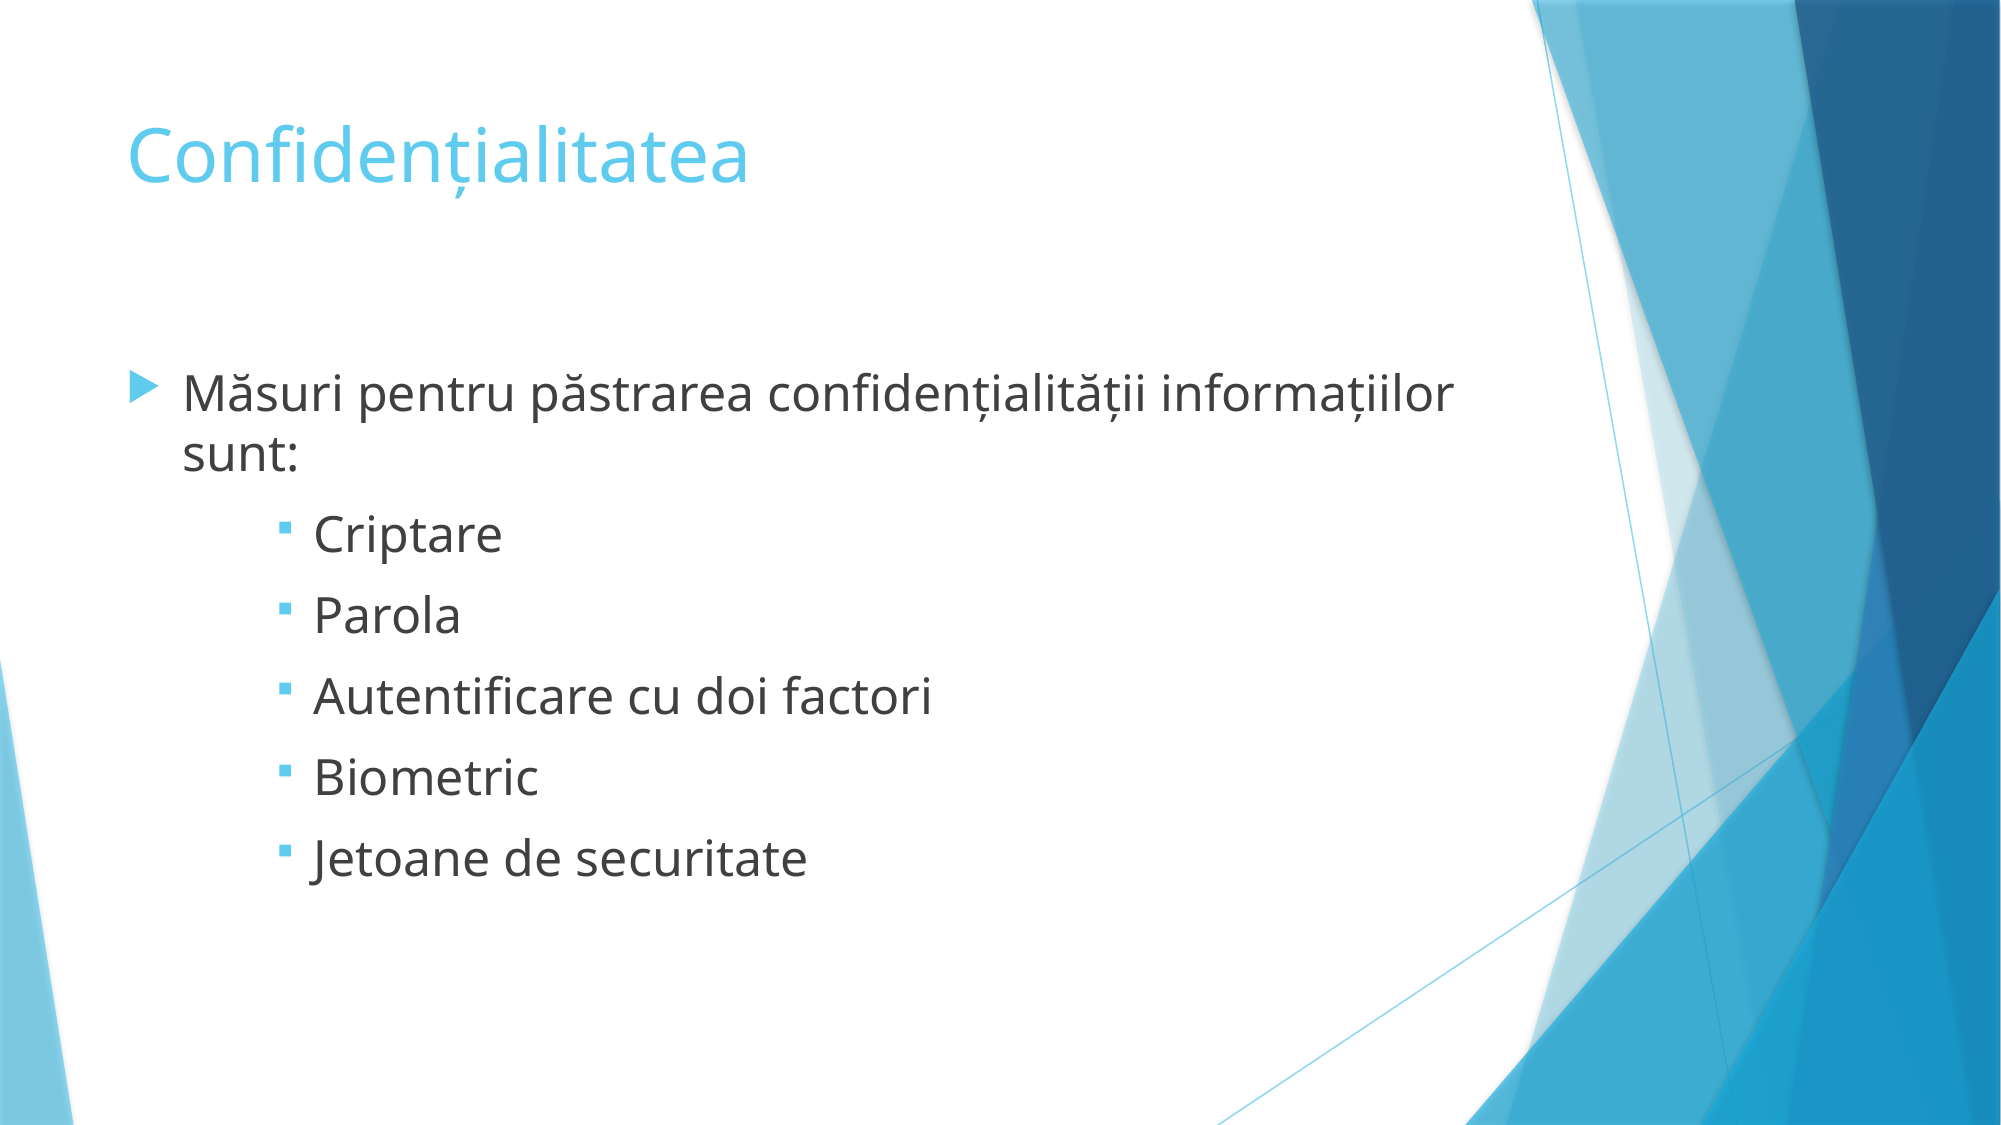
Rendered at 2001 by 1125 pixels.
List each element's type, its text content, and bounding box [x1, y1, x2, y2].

list Măsuri pentru păstrarea confidențialității informațiilor sunt: Criptare Parola Autentificare cu doi factori Biometric Jetoane de securitate [111, 354, 1522, 992]
title Confidențialitatea [111, 99, 1522, 317]
